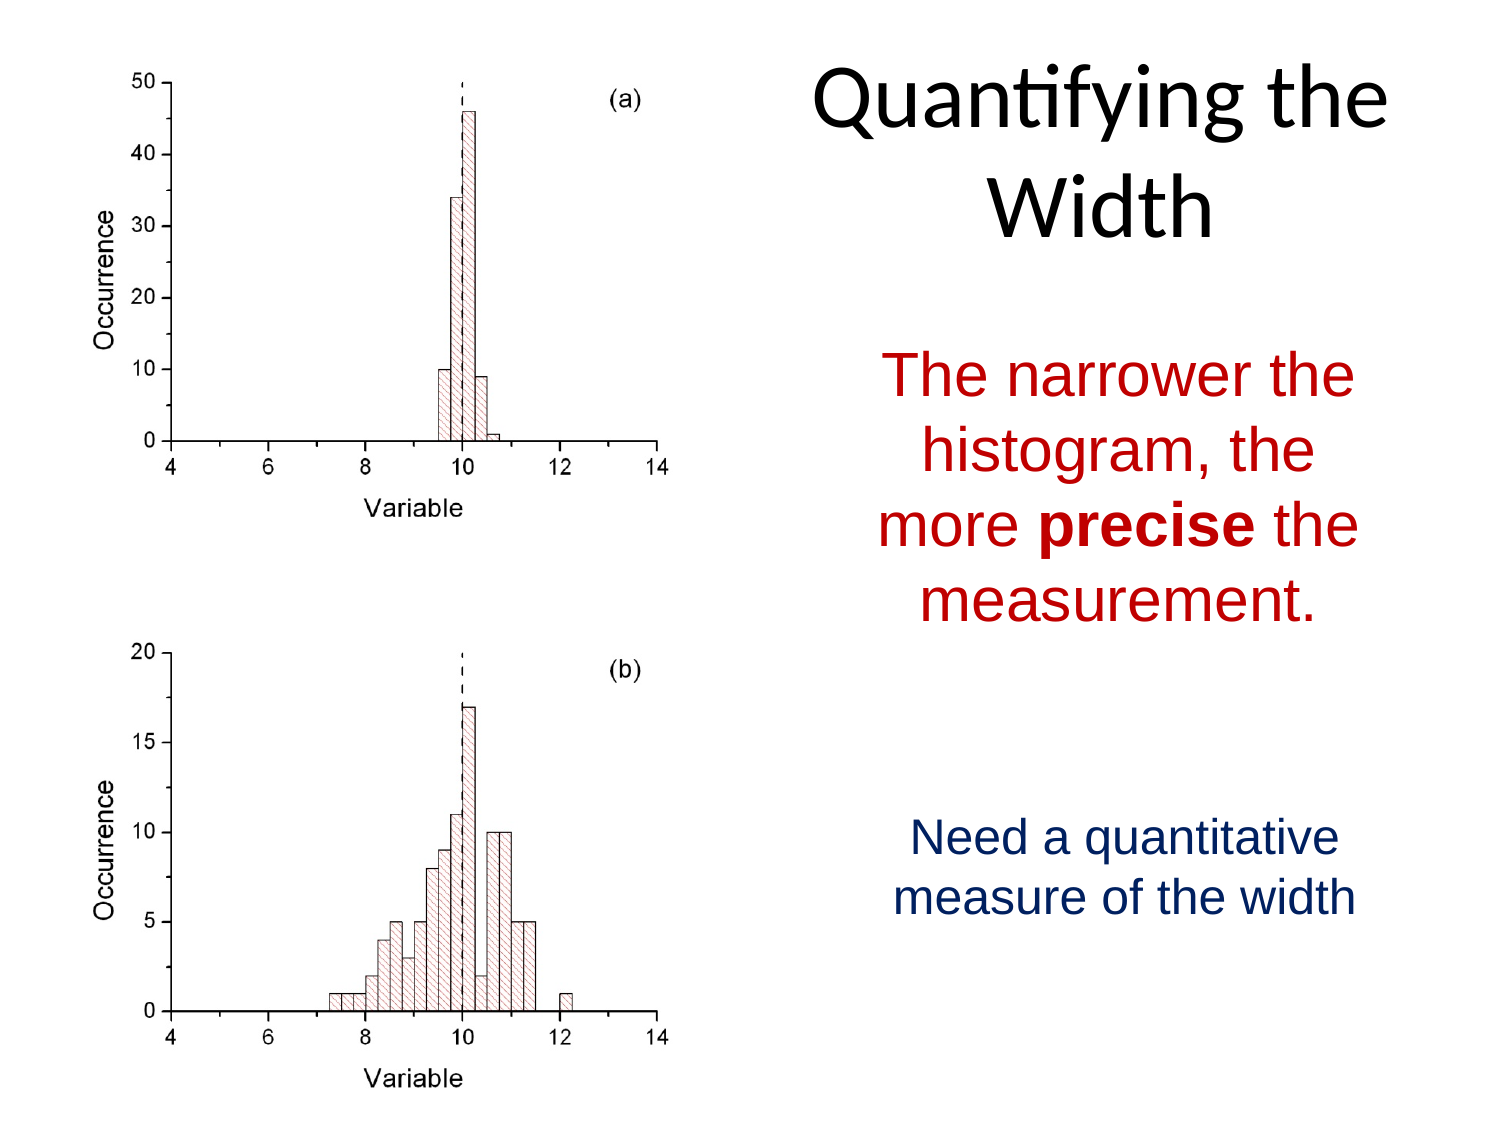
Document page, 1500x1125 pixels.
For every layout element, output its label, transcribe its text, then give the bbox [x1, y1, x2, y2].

title Quantifying the Width [731, 32, 1500, 258]
picture [34, 16, 727, 1102]
text_box Need a quantitative measure of the width [855, 796, 1395, 932]
text_box The narrower the histogram, the more precise the measurement. [855, 326, 1383, 641]
